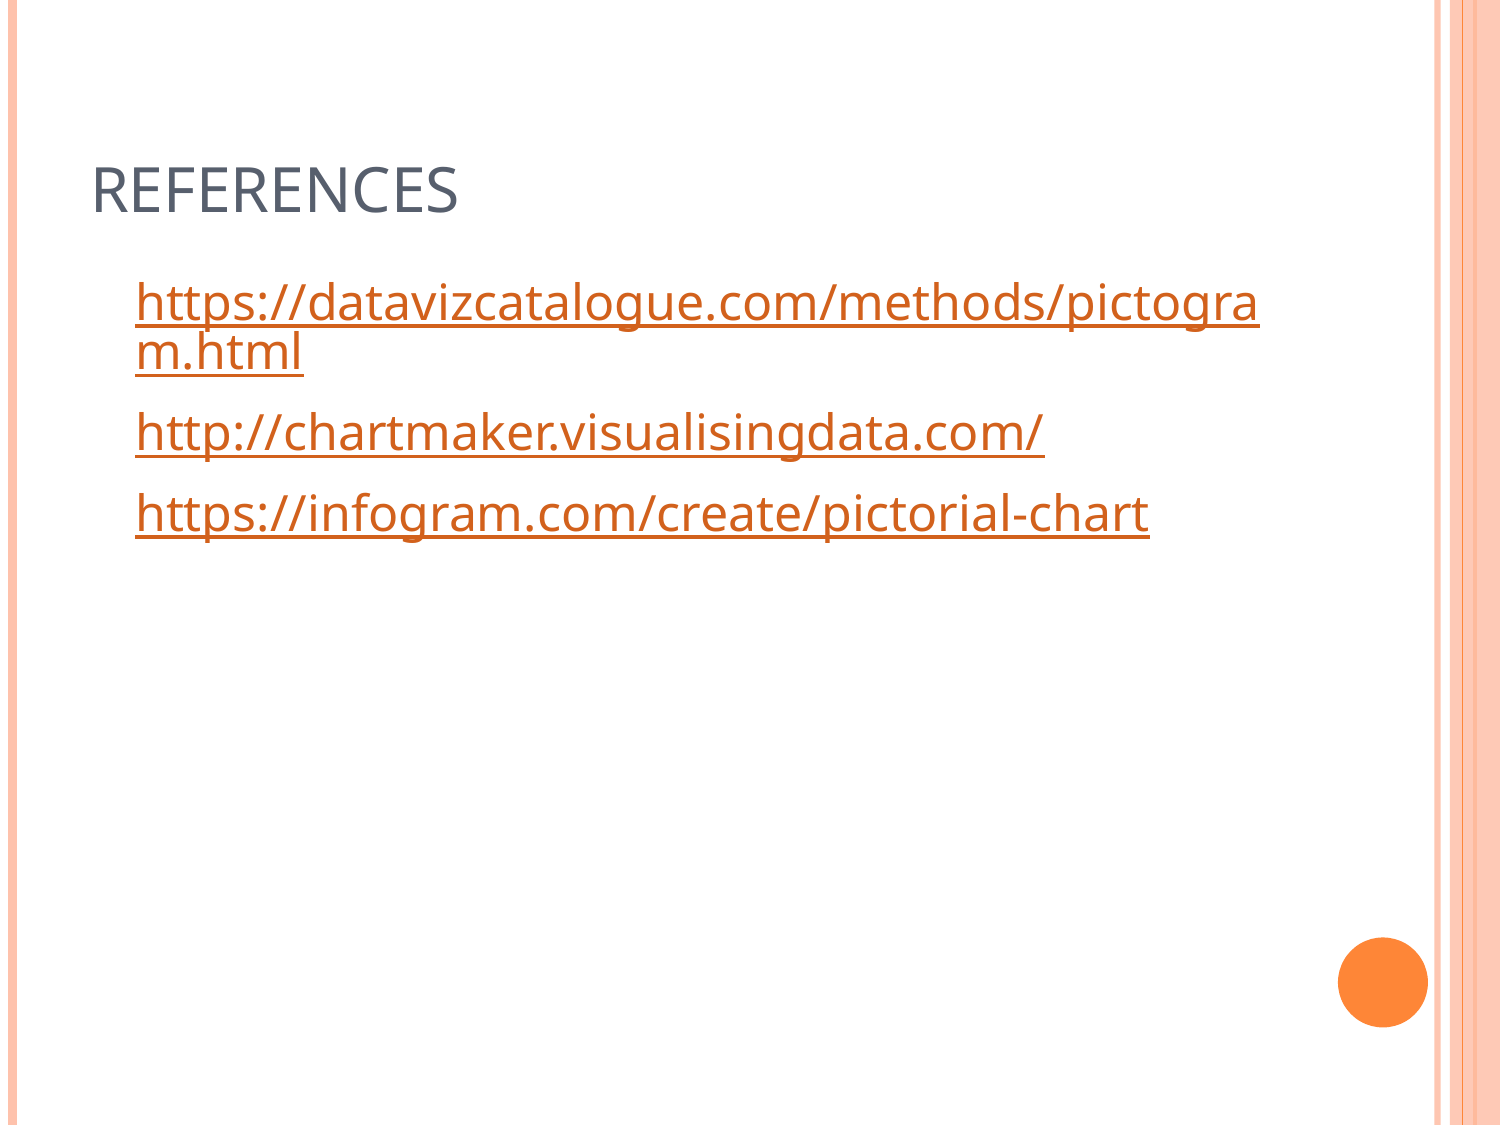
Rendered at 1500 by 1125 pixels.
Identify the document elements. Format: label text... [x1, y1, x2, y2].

slide_number [1333, 940, 1434, 1027]
title References [75, 45, 1300, 233]
list https://datavizcatalogue.com/methods/pictogram.html http://chartmaker.visualisingdata.com/ https://infogram.com/create/pictorial-chart [75, 262, 1300, 1062]
